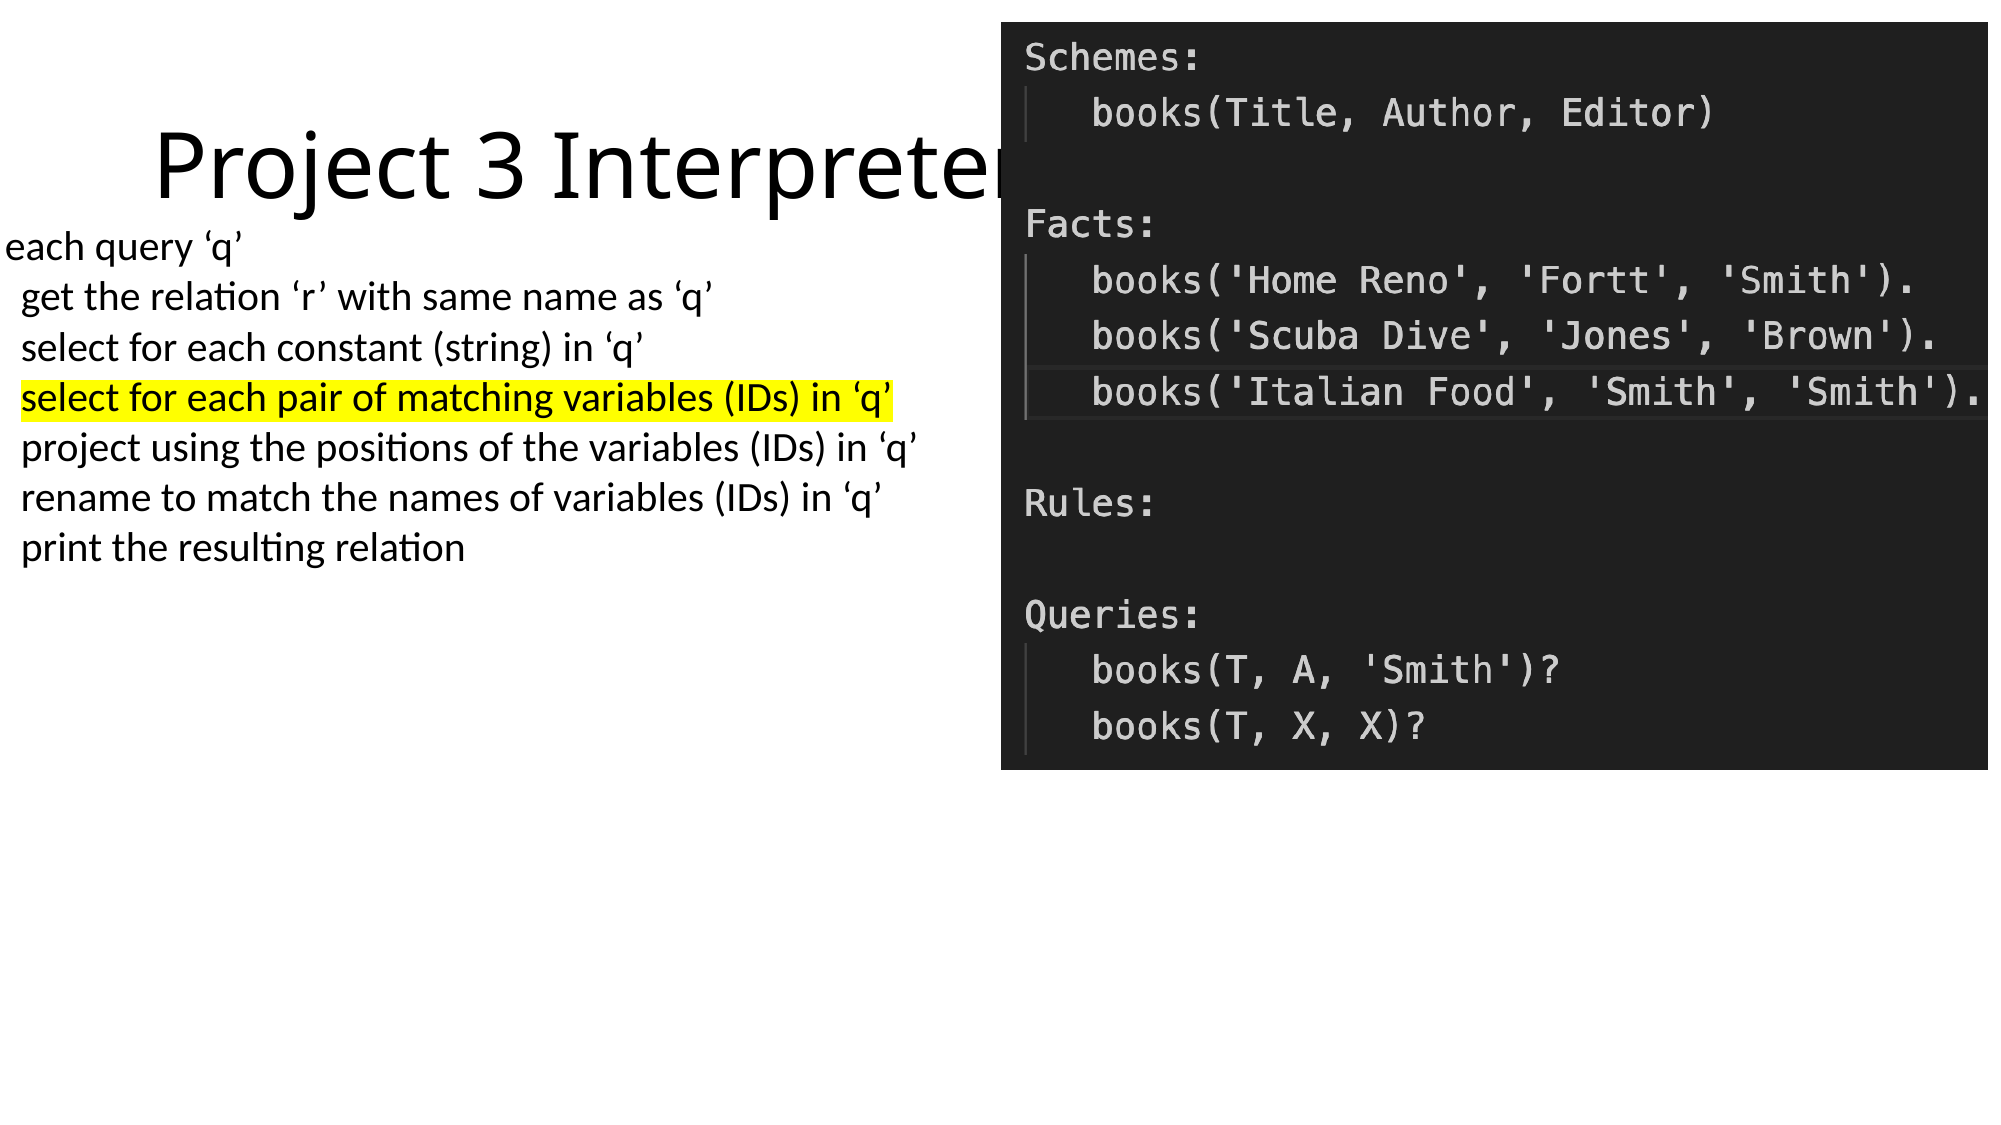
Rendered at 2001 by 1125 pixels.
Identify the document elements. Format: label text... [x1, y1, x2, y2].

text_box for each query ‘q’ get the relation ‘r’ with same name as ‘q’ select for each constant (string) in ‘q’ select for each pair of matching variables (IDs) in ‘q’ project using the positions of the variables (IDs) in ‘q’ rename to match the names of variables (IDs) in ‘q’ print the resulting relation [0, 211, 1001, 577]
picture [1001, 22, 1988, 770]
title Project 3 Interpreter [137, 59, 1001, 211]
